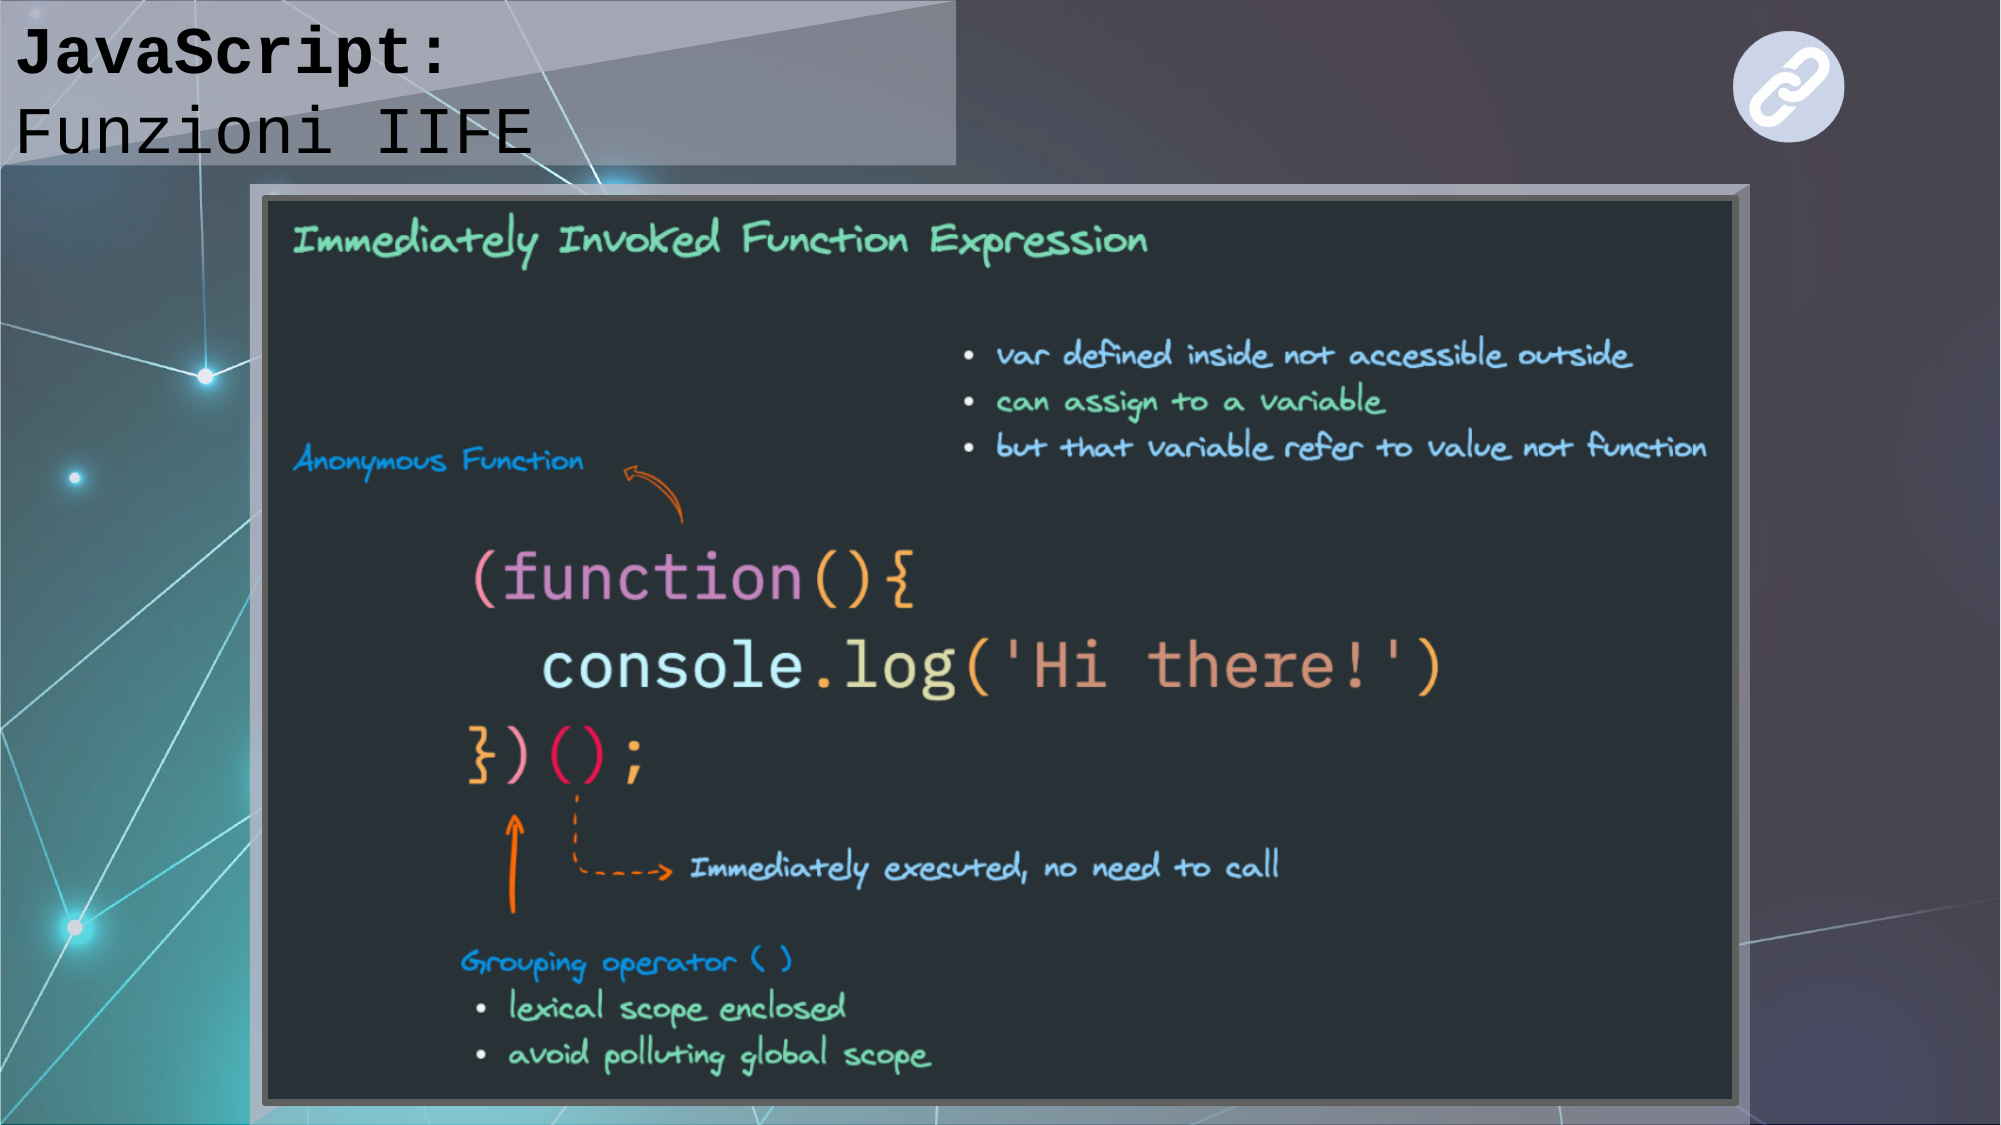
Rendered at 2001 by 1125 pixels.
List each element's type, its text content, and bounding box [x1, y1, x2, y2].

picture [1728, 25, 1850, 147]
text_box JavaScript: Funzioni IIFE [0, 0, 1239, 175]
picture [267, 200, 1733, 1100]
